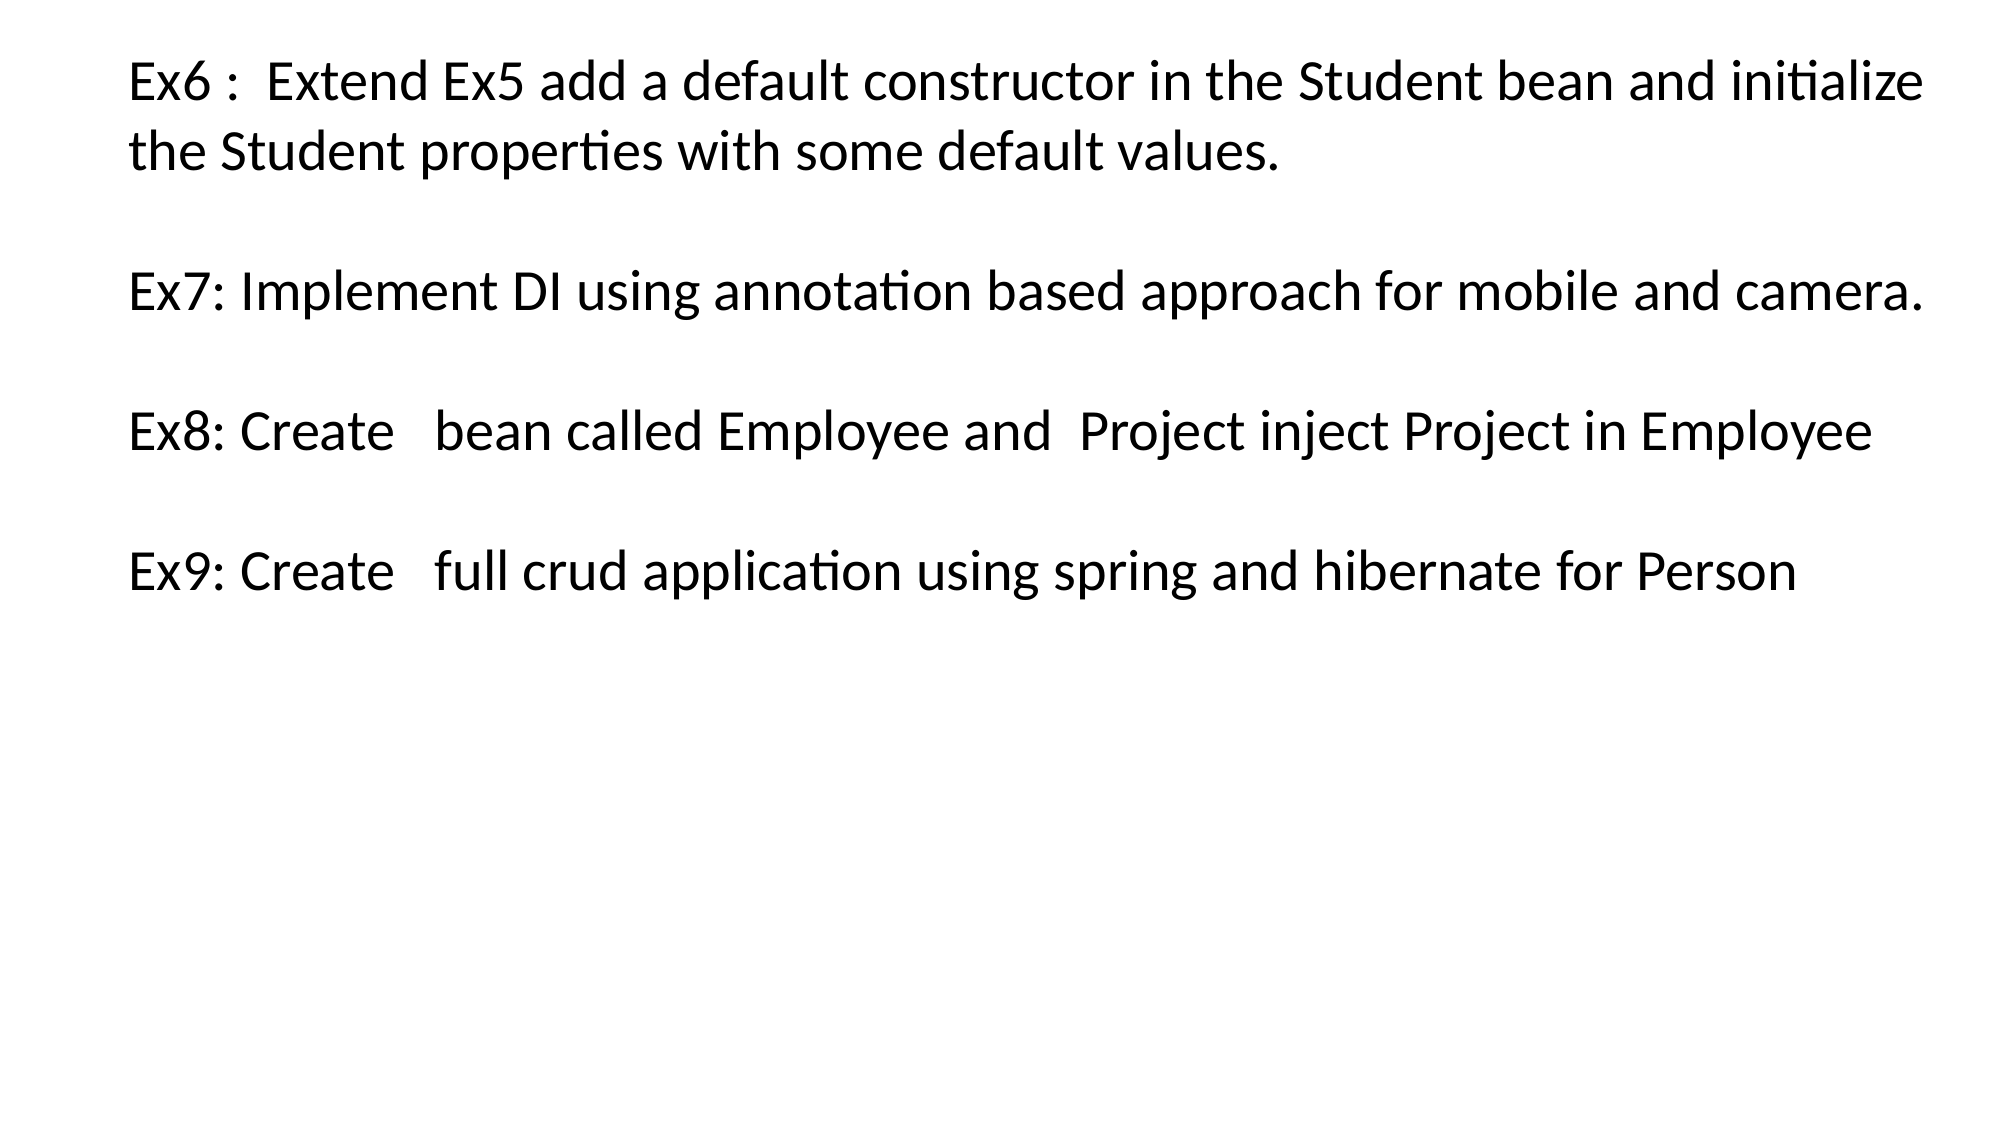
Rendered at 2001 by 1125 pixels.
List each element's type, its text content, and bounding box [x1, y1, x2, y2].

text_box Ex6 : Extend Ex5 add a default constructor in the Student bean and initialize the Student properties with some default values. Ex7: Implement DI using annotation based approach for mobile and camera. Ex8: Create bean called Employee and Project inject Project in Employee Ex9: Create full crud application using spring and hibernate for Person [113, 34, 1959, 610]
